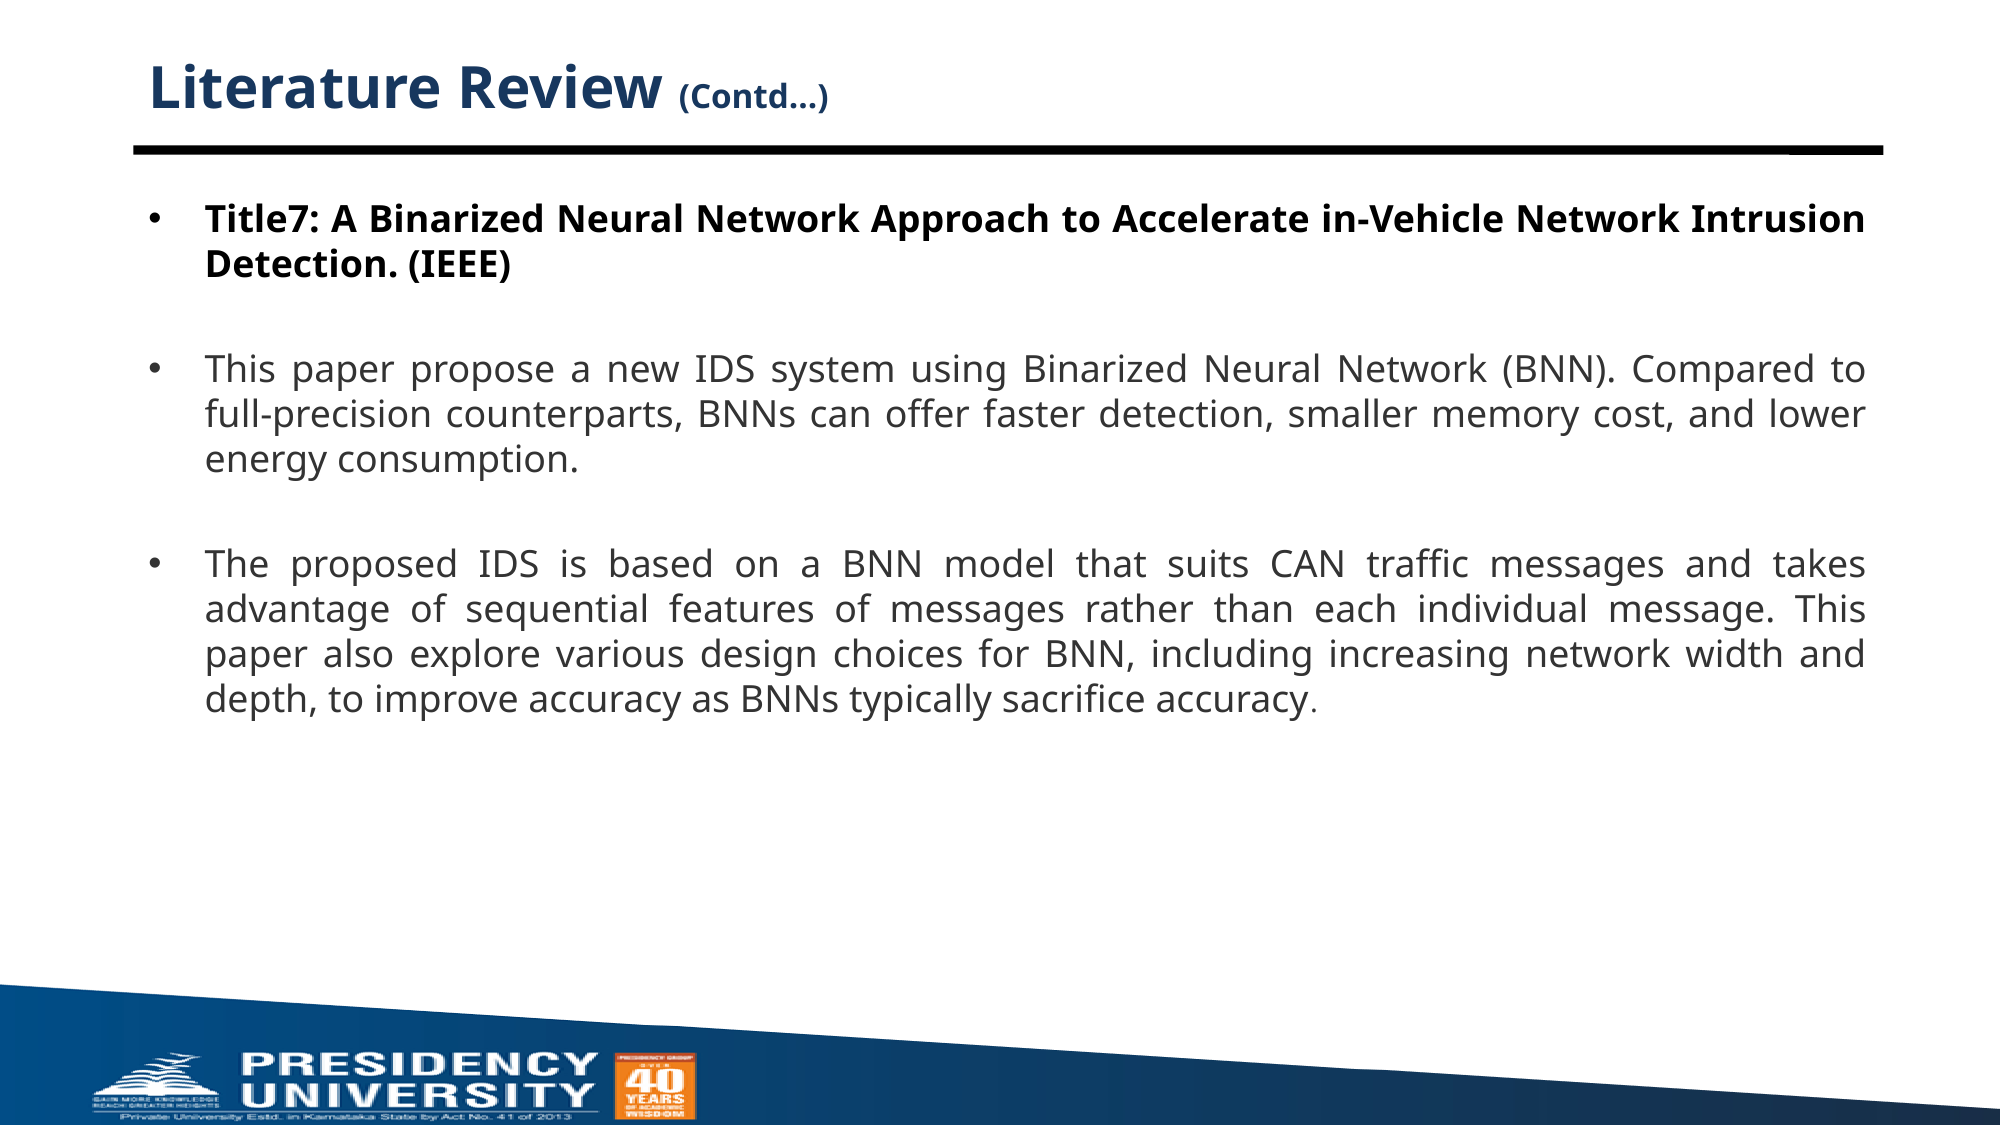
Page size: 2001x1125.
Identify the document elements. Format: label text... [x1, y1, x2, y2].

picture [0, 982, 2000, 1125]
title Literature Review (Contd…) [133, 45, 1884, 125]
list Title7: A Binarized Neural Network Approach to Accelerate in-Vehicle Network Intrusion Detection. (IEEE) This paper propose a new IDS system using Binarized Neural Network (BNN). Compared to full-precision counterparts, BNNs can offer faster detection, smaller memory cost, and lower energy consumption. The proposed IDS is based on a BNN model that suits CAN traffic messages and takes advantage of sequential features of messages rather than each individual message. This paper also explore various design choices for BNN, including increasing network width and depth, to improve accuracy as BNNs typically sacrifice accuracy. [133, 187, 1884, 1000]
